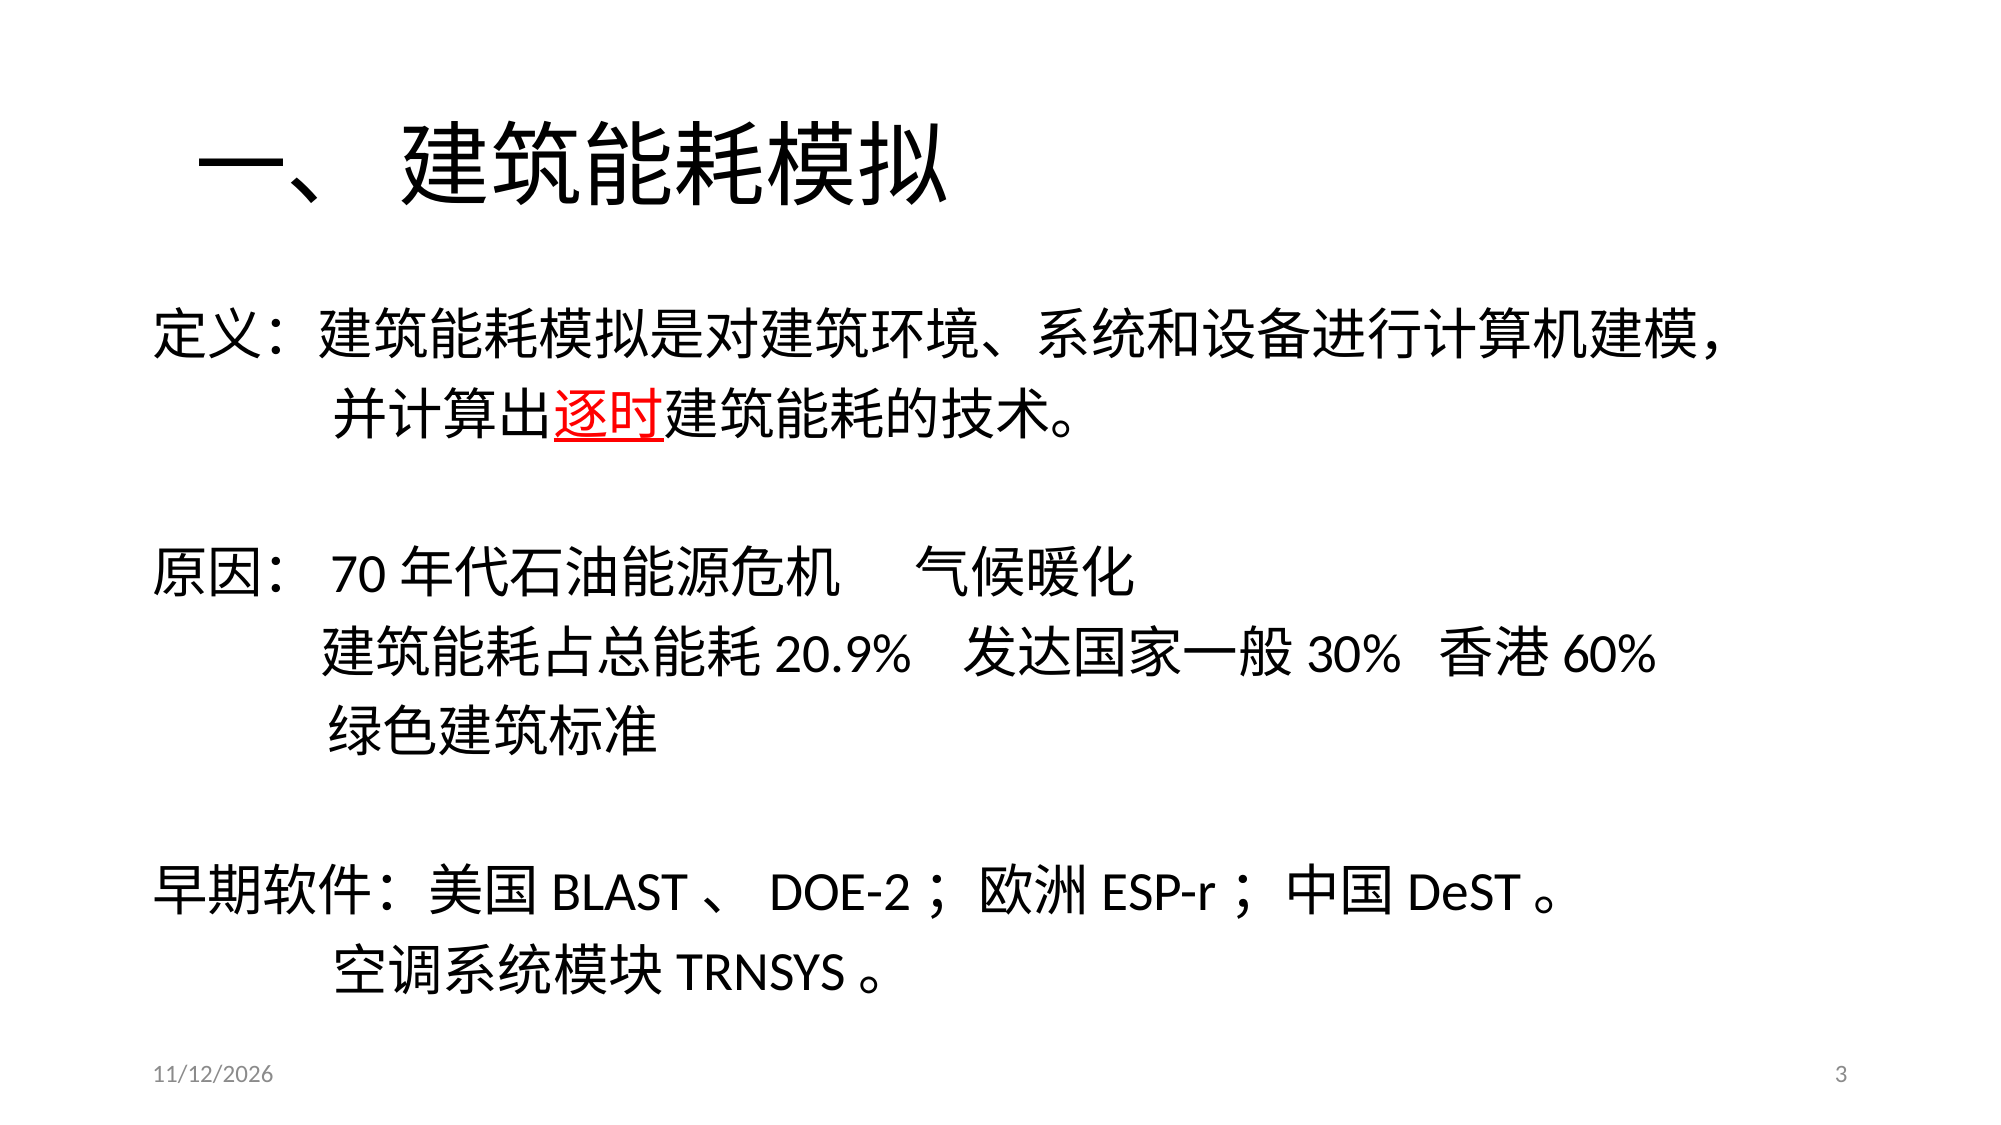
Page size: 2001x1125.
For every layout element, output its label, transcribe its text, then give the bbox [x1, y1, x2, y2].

slide_number 3 [1412, 1042, 1863, 1103]
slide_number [137, 1042, 588, 1103]
title 一、 建筑能耗模拟 [137, 59, 1863, 278]
list 定义：建筑能耗模拟是对建筑环境、系统和设备进行计算机建模， 并计算出逐时建筑能耗的技术。 原因：70年代石油能源危机 气候暖化 建筑能耗占总能耗20.9% 发达国家一般30% 香港60% 绿色建筑标准 早期软件：美国BLAST、DOE-2；欧洲ESP-r；中国DeST。 空调系统模块TRNSYS。 [137, 299, 1950, 1014]
